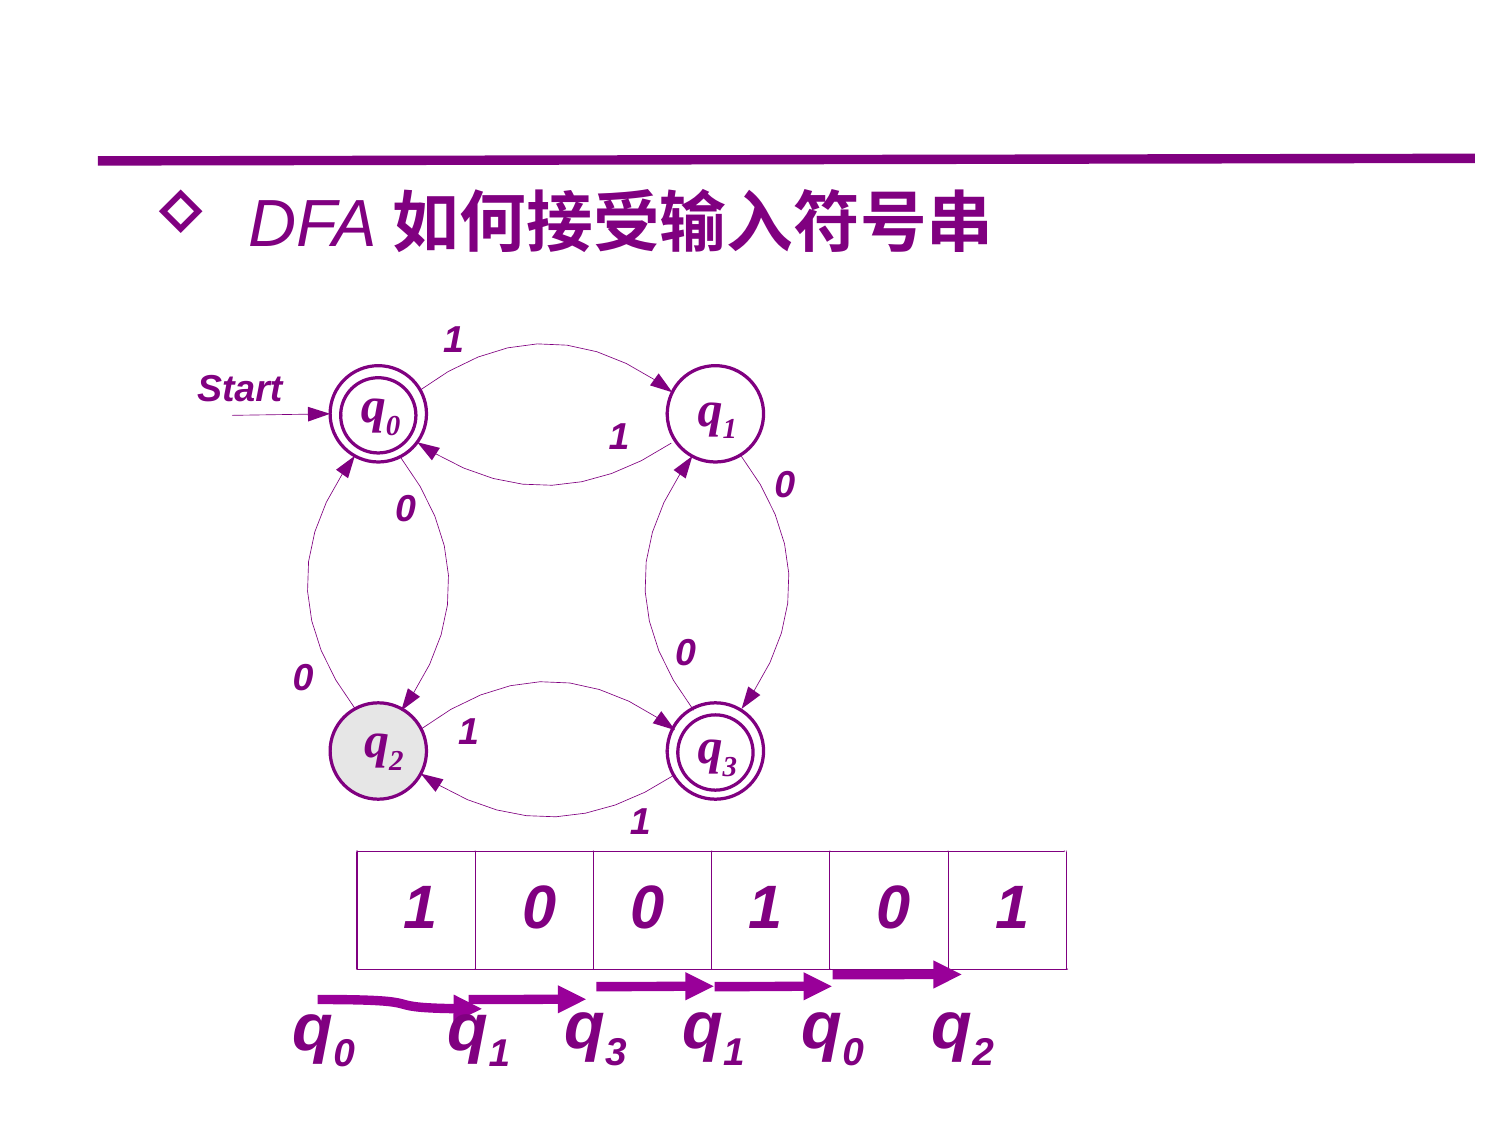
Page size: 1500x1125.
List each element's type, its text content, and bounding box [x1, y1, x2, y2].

text_box q0 [786, 983, 879, 1081]
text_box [170, 314, 846, 851]
text_box q1 [667, 987, 760, 1081]
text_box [351, 845, 1074, 975]
text_box DFA如何接受输入符号串 [136, 172, 1011, 268]
text_box q3 [549, 983, 642, 1081]
text_box q2 [916, 983, 1009, 1081]
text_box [394, 921, 405, 1087]
text_box q0 [277, 975, 370, 1082]
text_box q1 [433, 983, 526, 1082]
